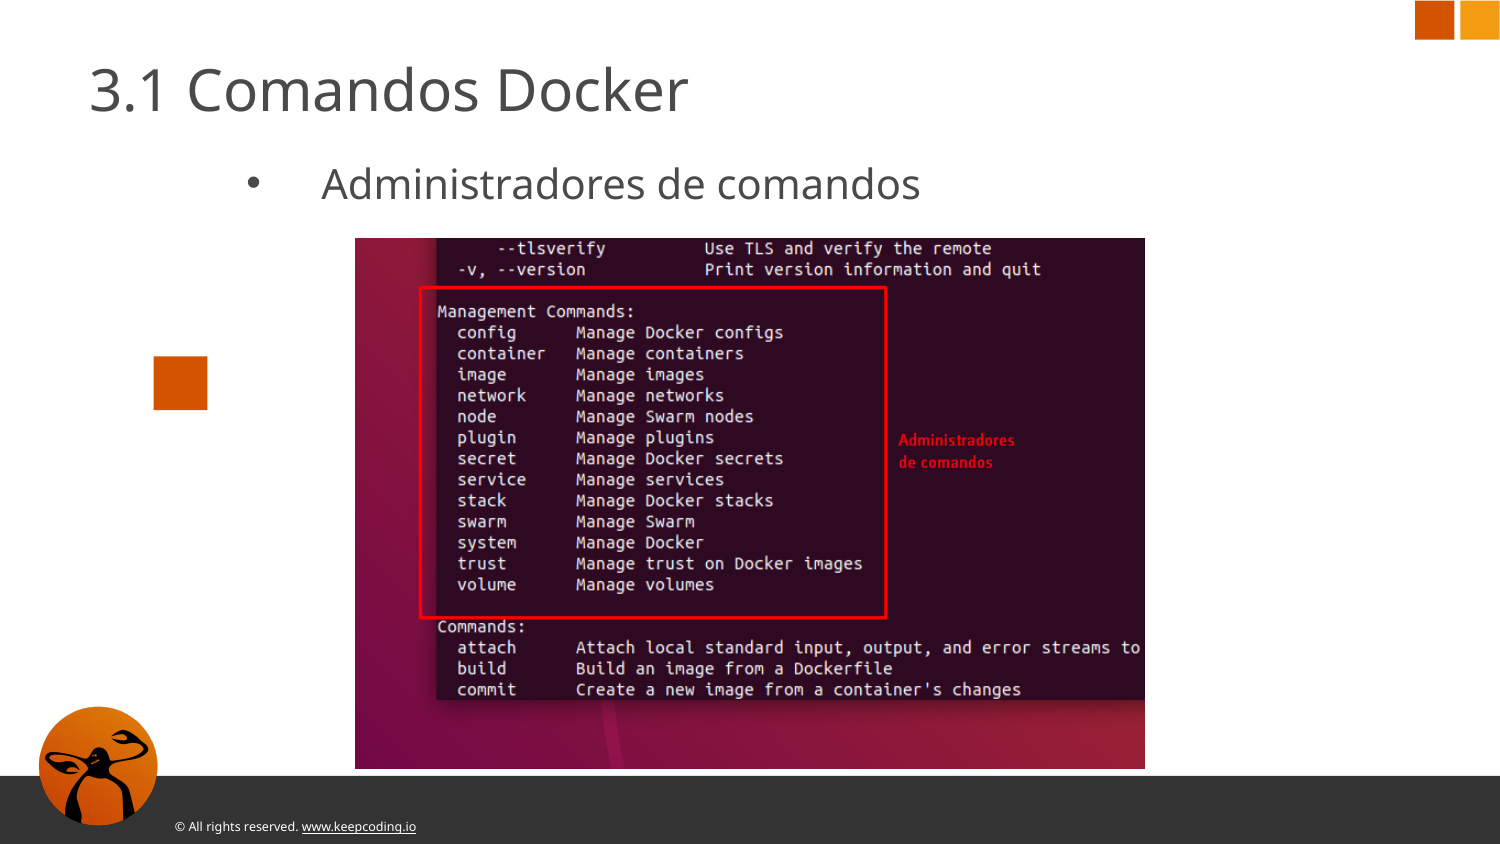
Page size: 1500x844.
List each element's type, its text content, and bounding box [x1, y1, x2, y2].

subtitle 3.1 Comandos Docker [43, 44, 1441, 175]
picture [354, 238, 1146, 769]
text_box Administradores de comandos [125, 149, 1277, 720]
picture [0, 673, 246, 844]
